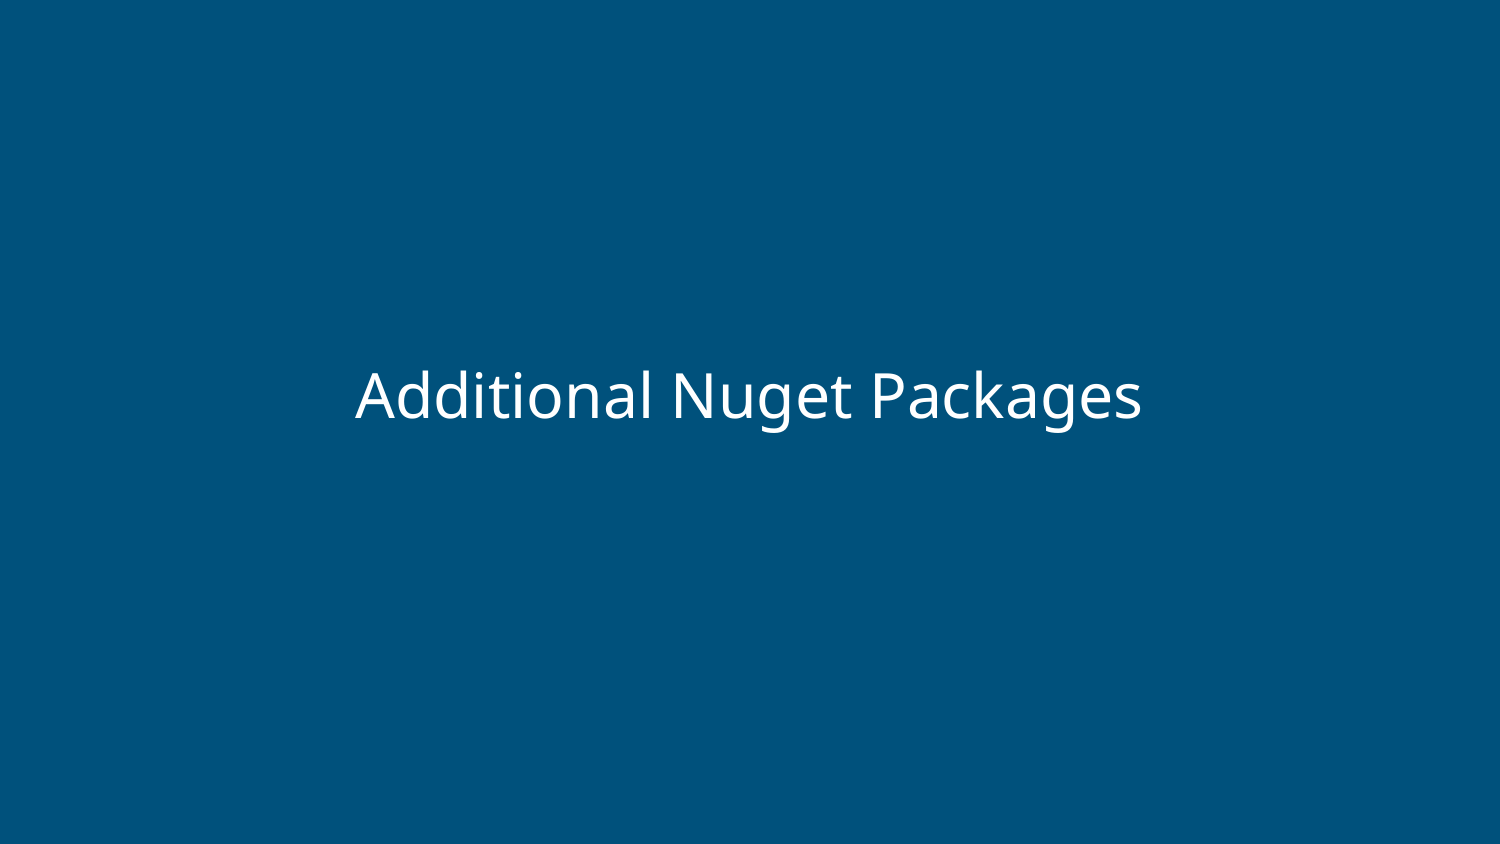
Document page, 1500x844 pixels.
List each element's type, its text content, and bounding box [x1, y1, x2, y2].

title Additional Nuget Packages [63, 334, 1437, 447]
